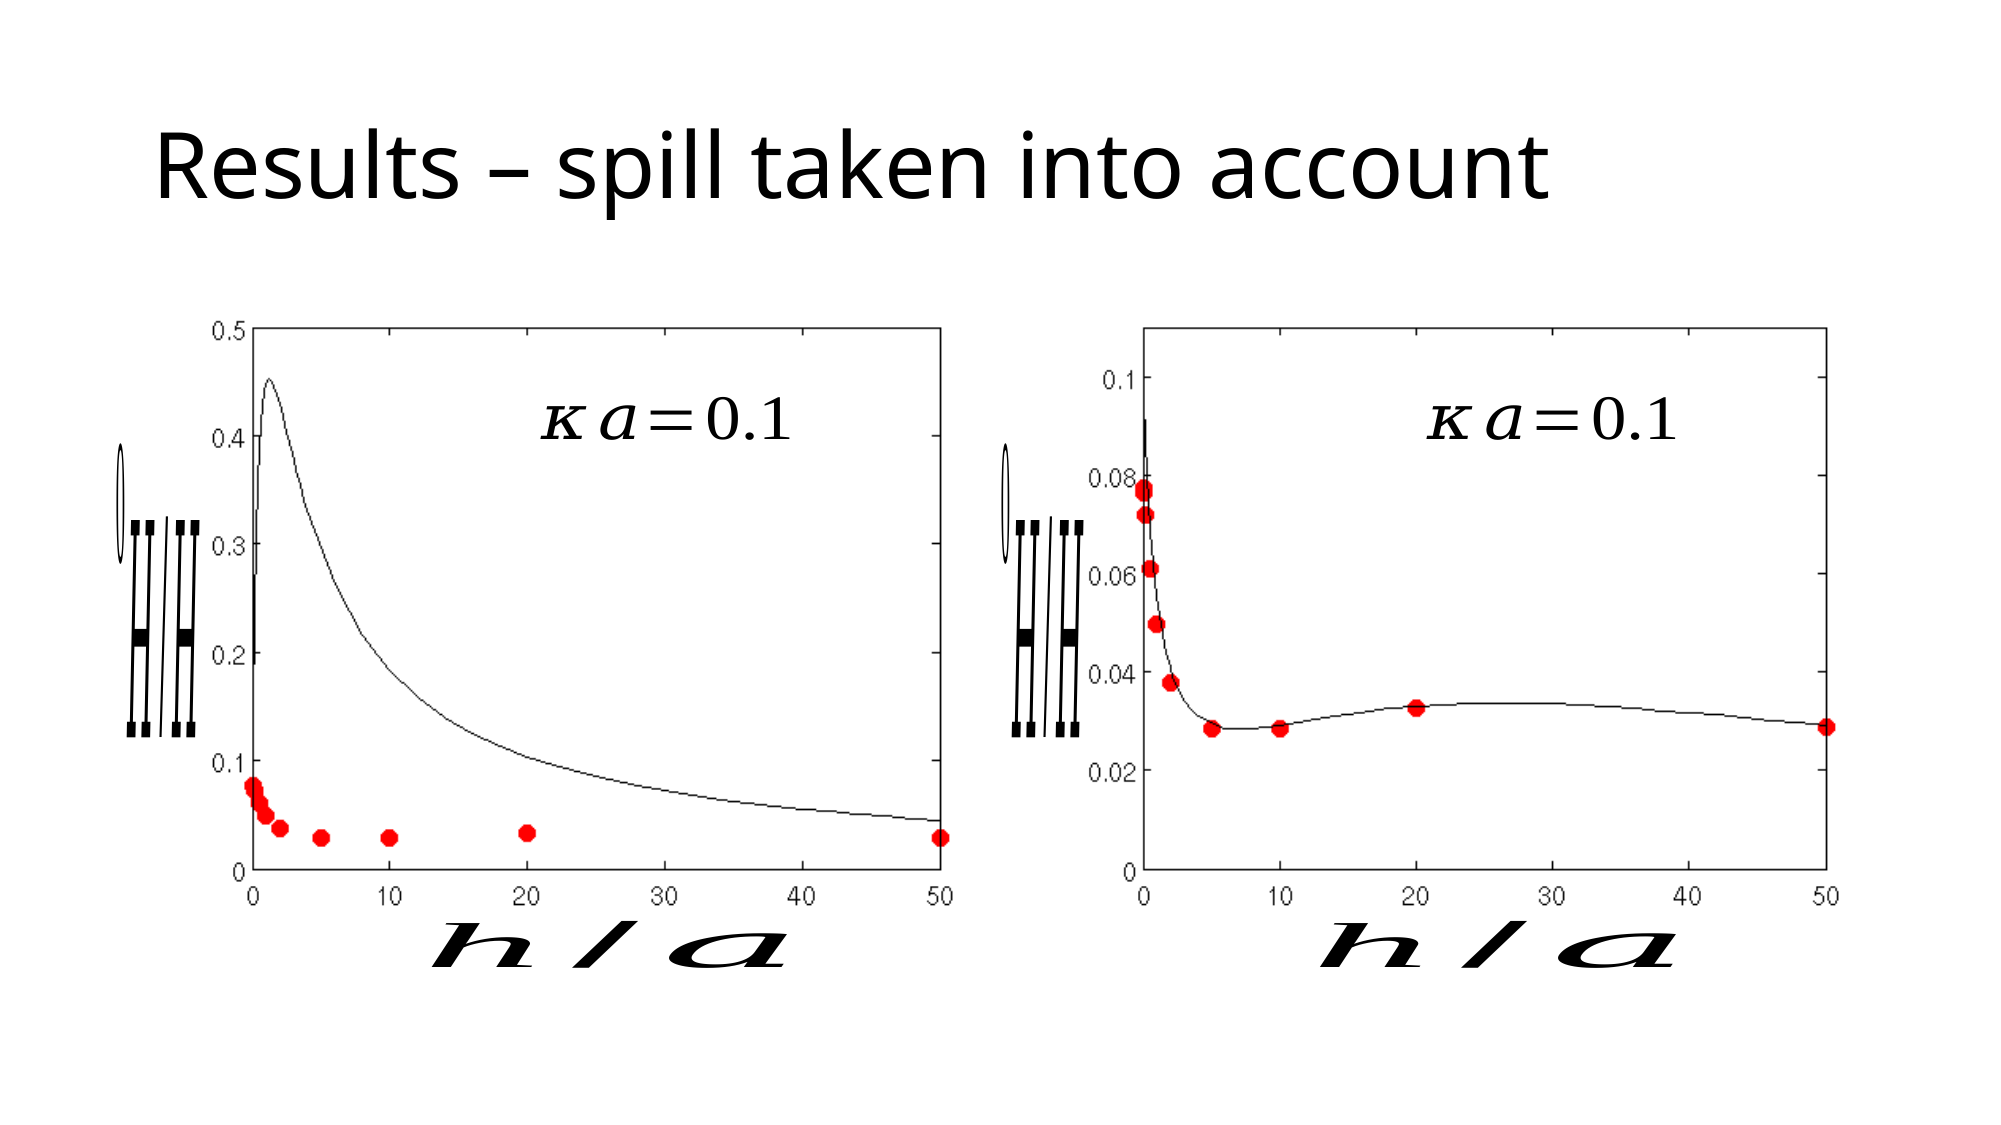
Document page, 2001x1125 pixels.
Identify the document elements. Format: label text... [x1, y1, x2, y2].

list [206, 277, 1024, 915]
title Results – spill taken into account [137, 59, 1863, 278]
picture [1082, 277, 1910, 912]
